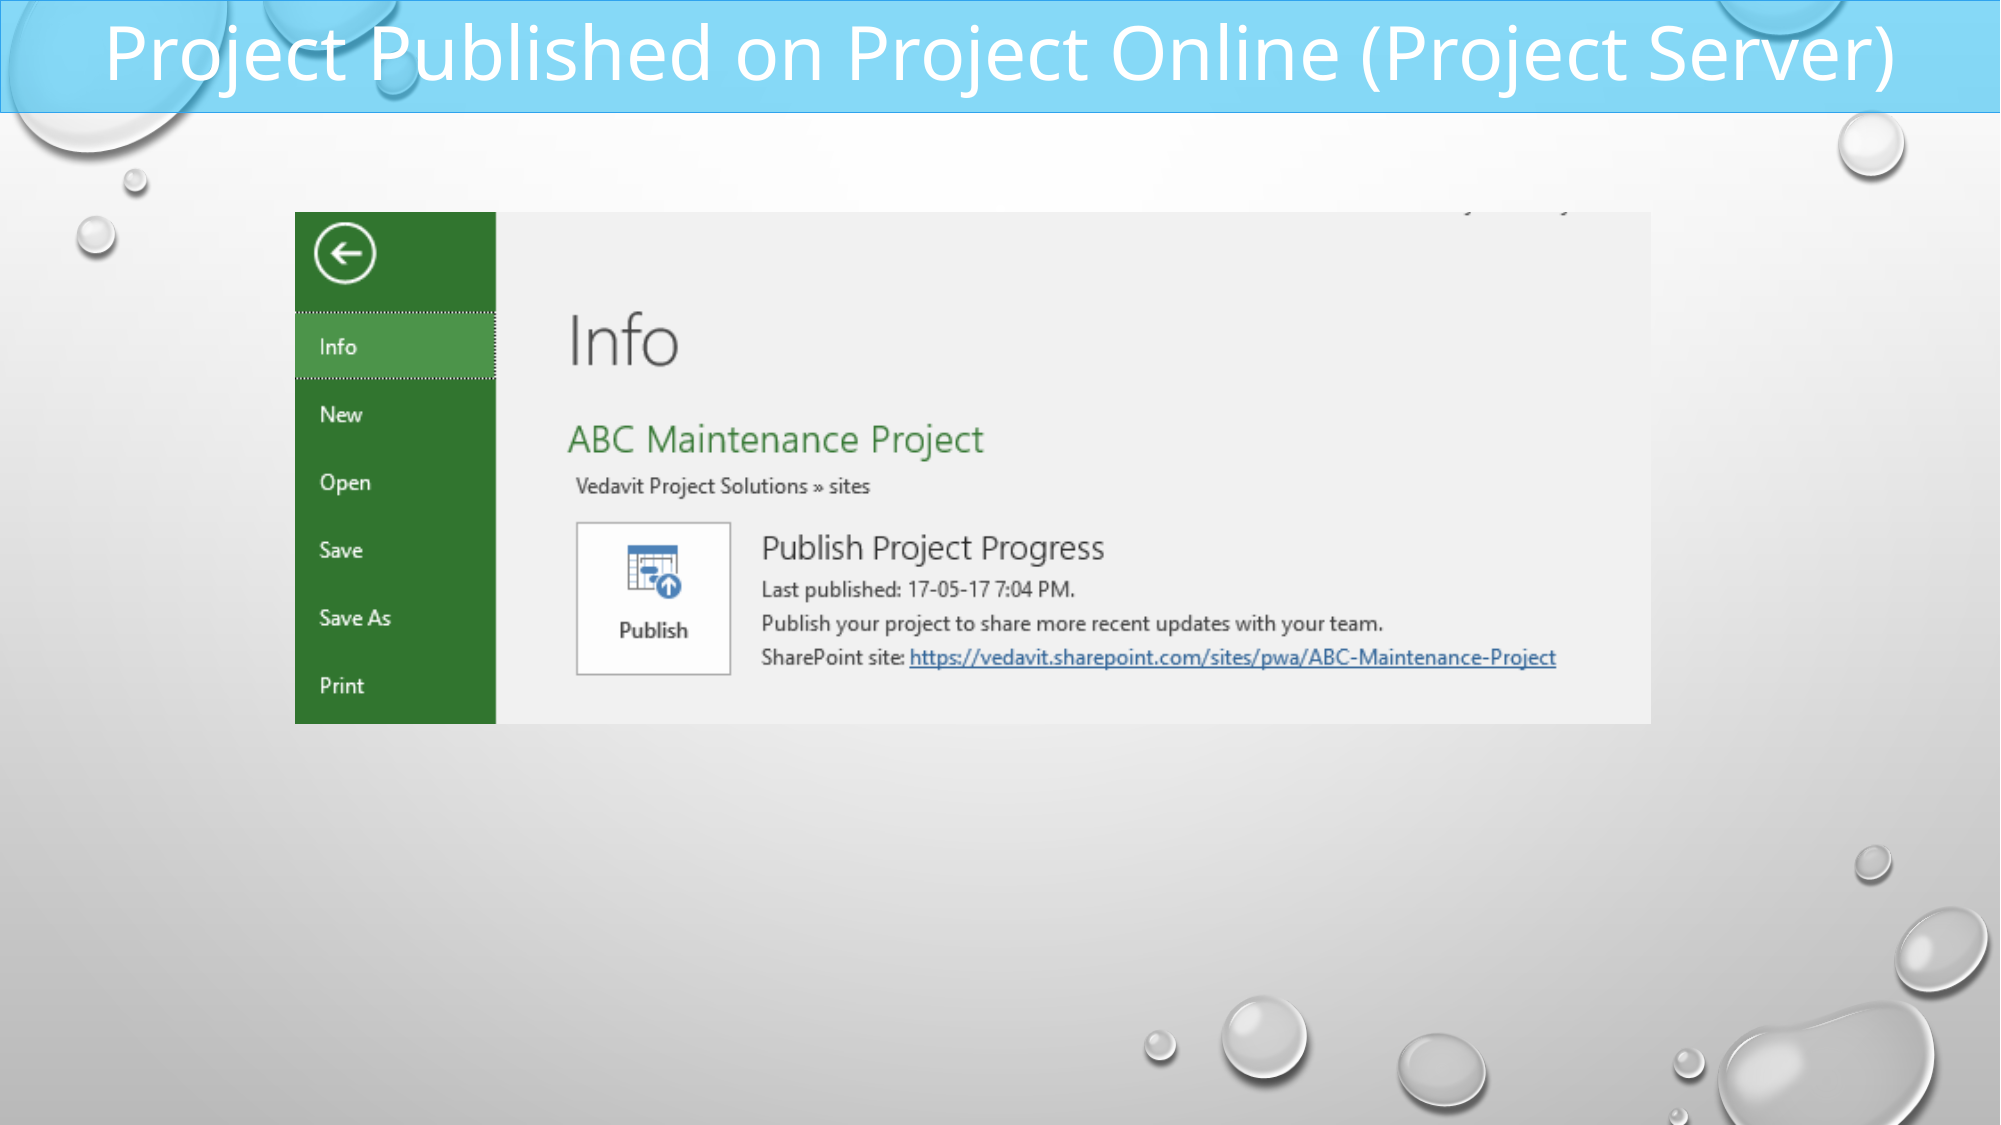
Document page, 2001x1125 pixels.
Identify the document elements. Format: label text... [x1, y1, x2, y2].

picture [0, 113, 2000, 1125]
title Project Published on Project Online (Project Server) [0, 0, 2000, 113]
